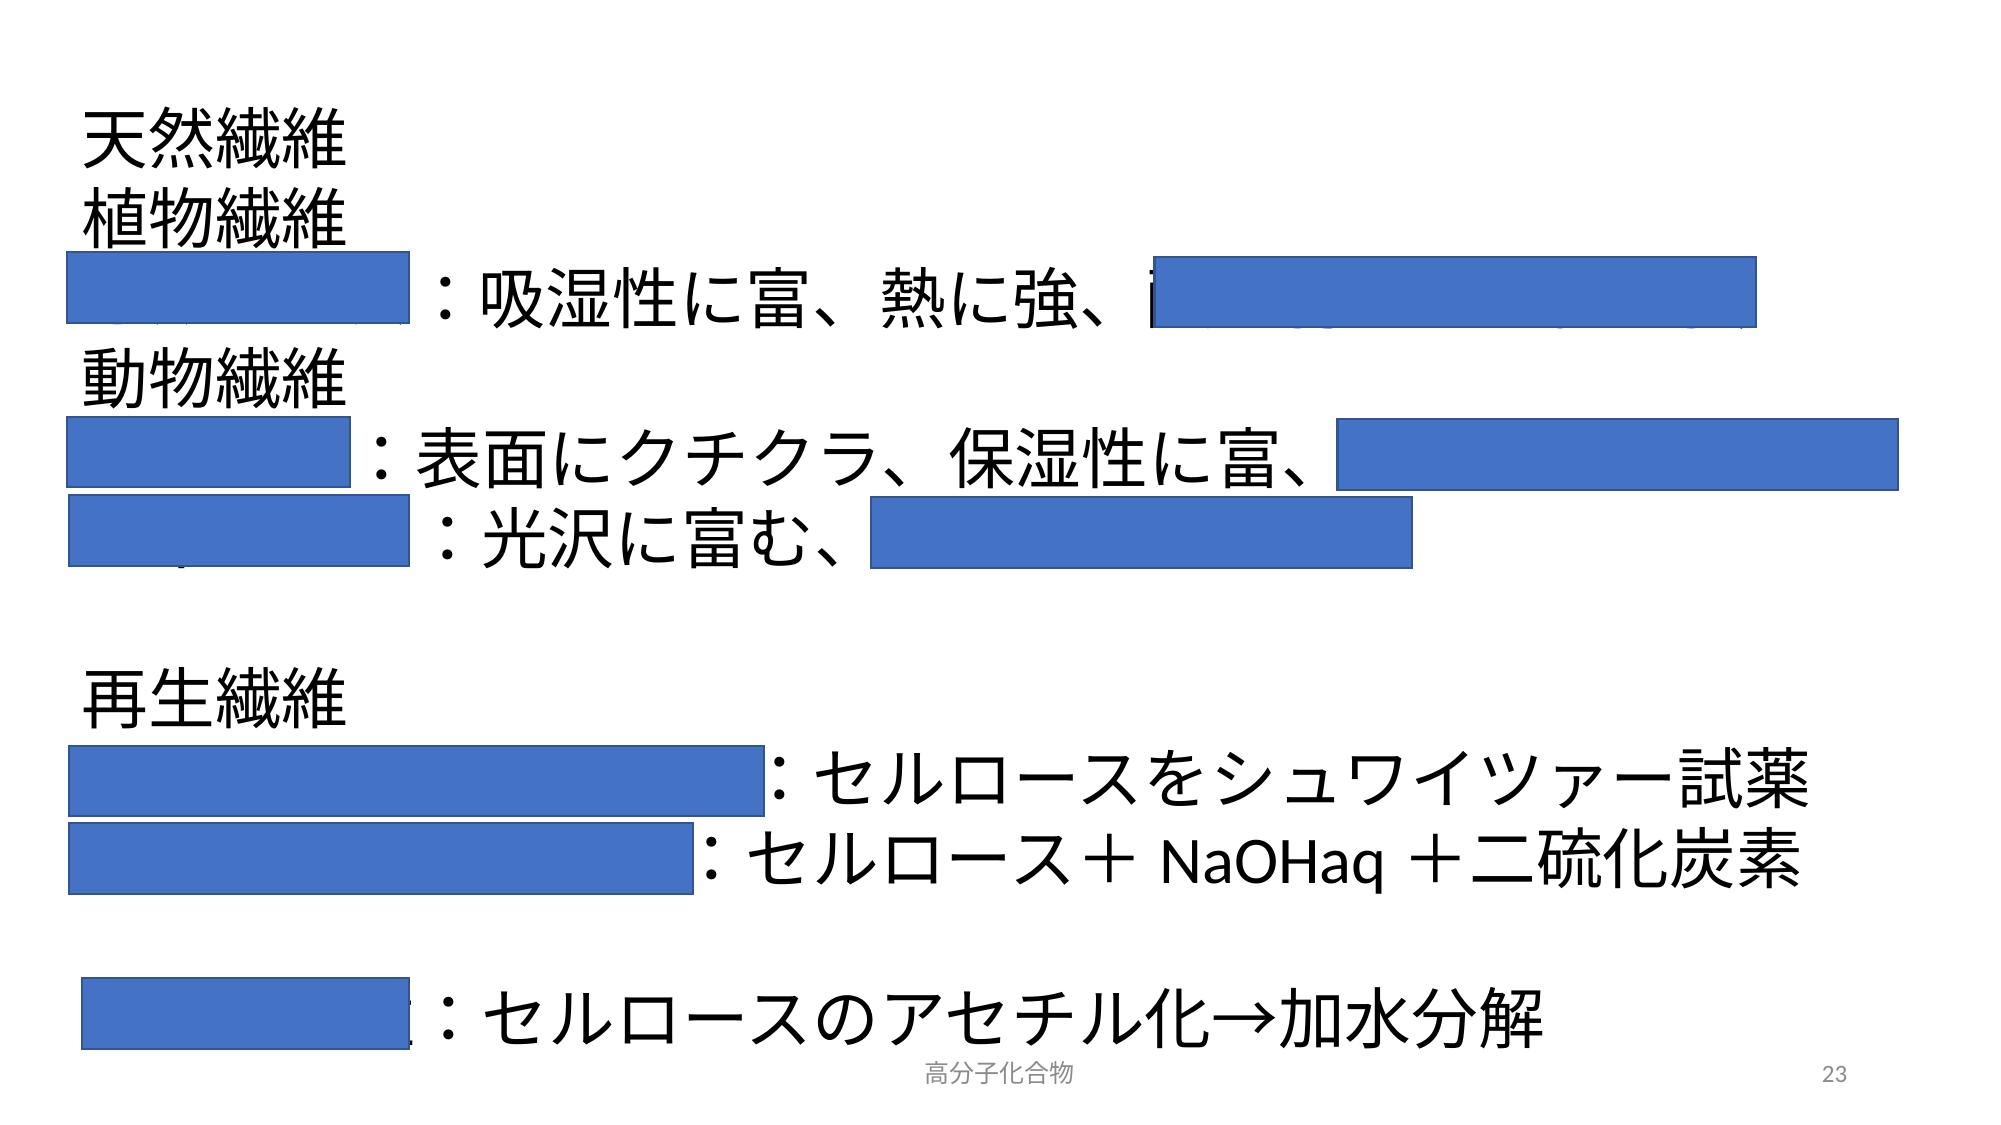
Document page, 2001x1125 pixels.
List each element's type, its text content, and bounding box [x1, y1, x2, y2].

text_box [66, 251, 410, 324]
text_box [1153, 256, 1757, 328]
footer 高分子化合物 [662, 1065, 1338, 1103]
text_box [68, 494, 410, 567]
text_box [1336, 418, 1899, 491]
text_box 天然繊維 植物繊維 セルロース：吸湿性に富、熱に強、酸に弱、塩基性に強 動物繊維 ケラチン：表面にクチクラ、保湿性に富、酸に強、塩基に弱 フィブロン：光沢に富む、酸に強、塩基に弱 再生繊維 銅アンモニアレーヨン：セルロースをシュワイツァー試薬 ビスコースレーヨン：セルロース＋NaOHaq＋二硫化炭素 半合成繊維：セルロースのアセチル化→加水分解 [66, 89, 1898, 1065]
text_box [68, 822, 694, 895]
text_box [870, 496, 1413, 569]
text_box [68, 745, 765, 817]
text_box [66, 416, 351, 488]
text_box [81, 977, 410, 1050]
slide_number 23 [1412, 1065, 1863, 1103]
